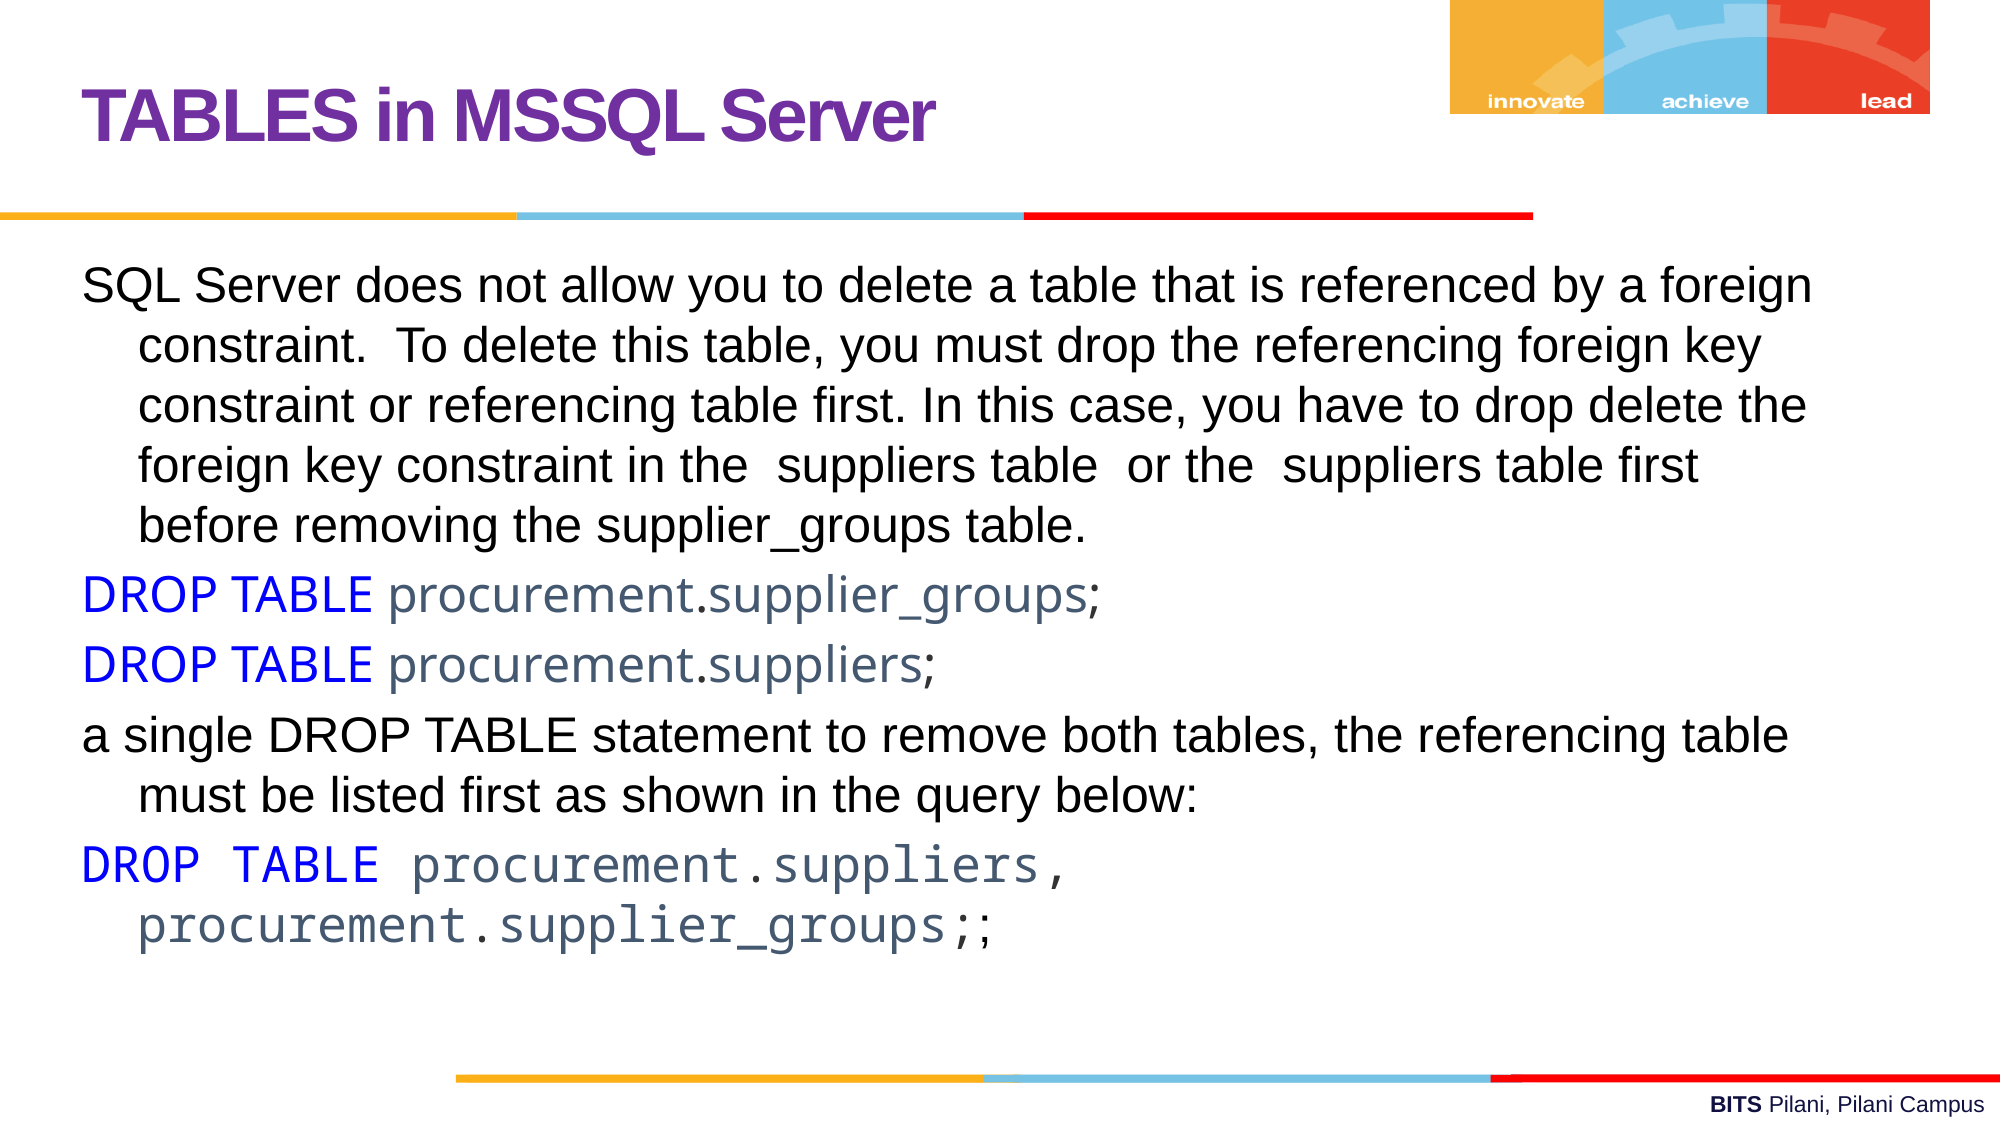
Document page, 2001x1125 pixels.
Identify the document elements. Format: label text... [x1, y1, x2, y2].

list SQL Server does not allow you to delete a table that is referenced by a foreign constraint. To delete this table, you must drop the referencing foreign key constraint or referencing table first. In this case, you have to drop delete the foreign key constraint in the suppliers table or the suppliers table first before removing the supplier_groups table. DROP TABLE procurement.supplier_groups; DROP TABLE procurement.suppliers; a single DROP TABLE statement to remove both tables, the referencing table must be listed first as shown in the query below: DROP TABLE procurement.suppliers, procurement.supplier_groups;; [66, 245, 1867, 988]
list TABLES in MSSQL Server [66, 24, 1450, 213]
picture [1449, 0, 1930, 114]
